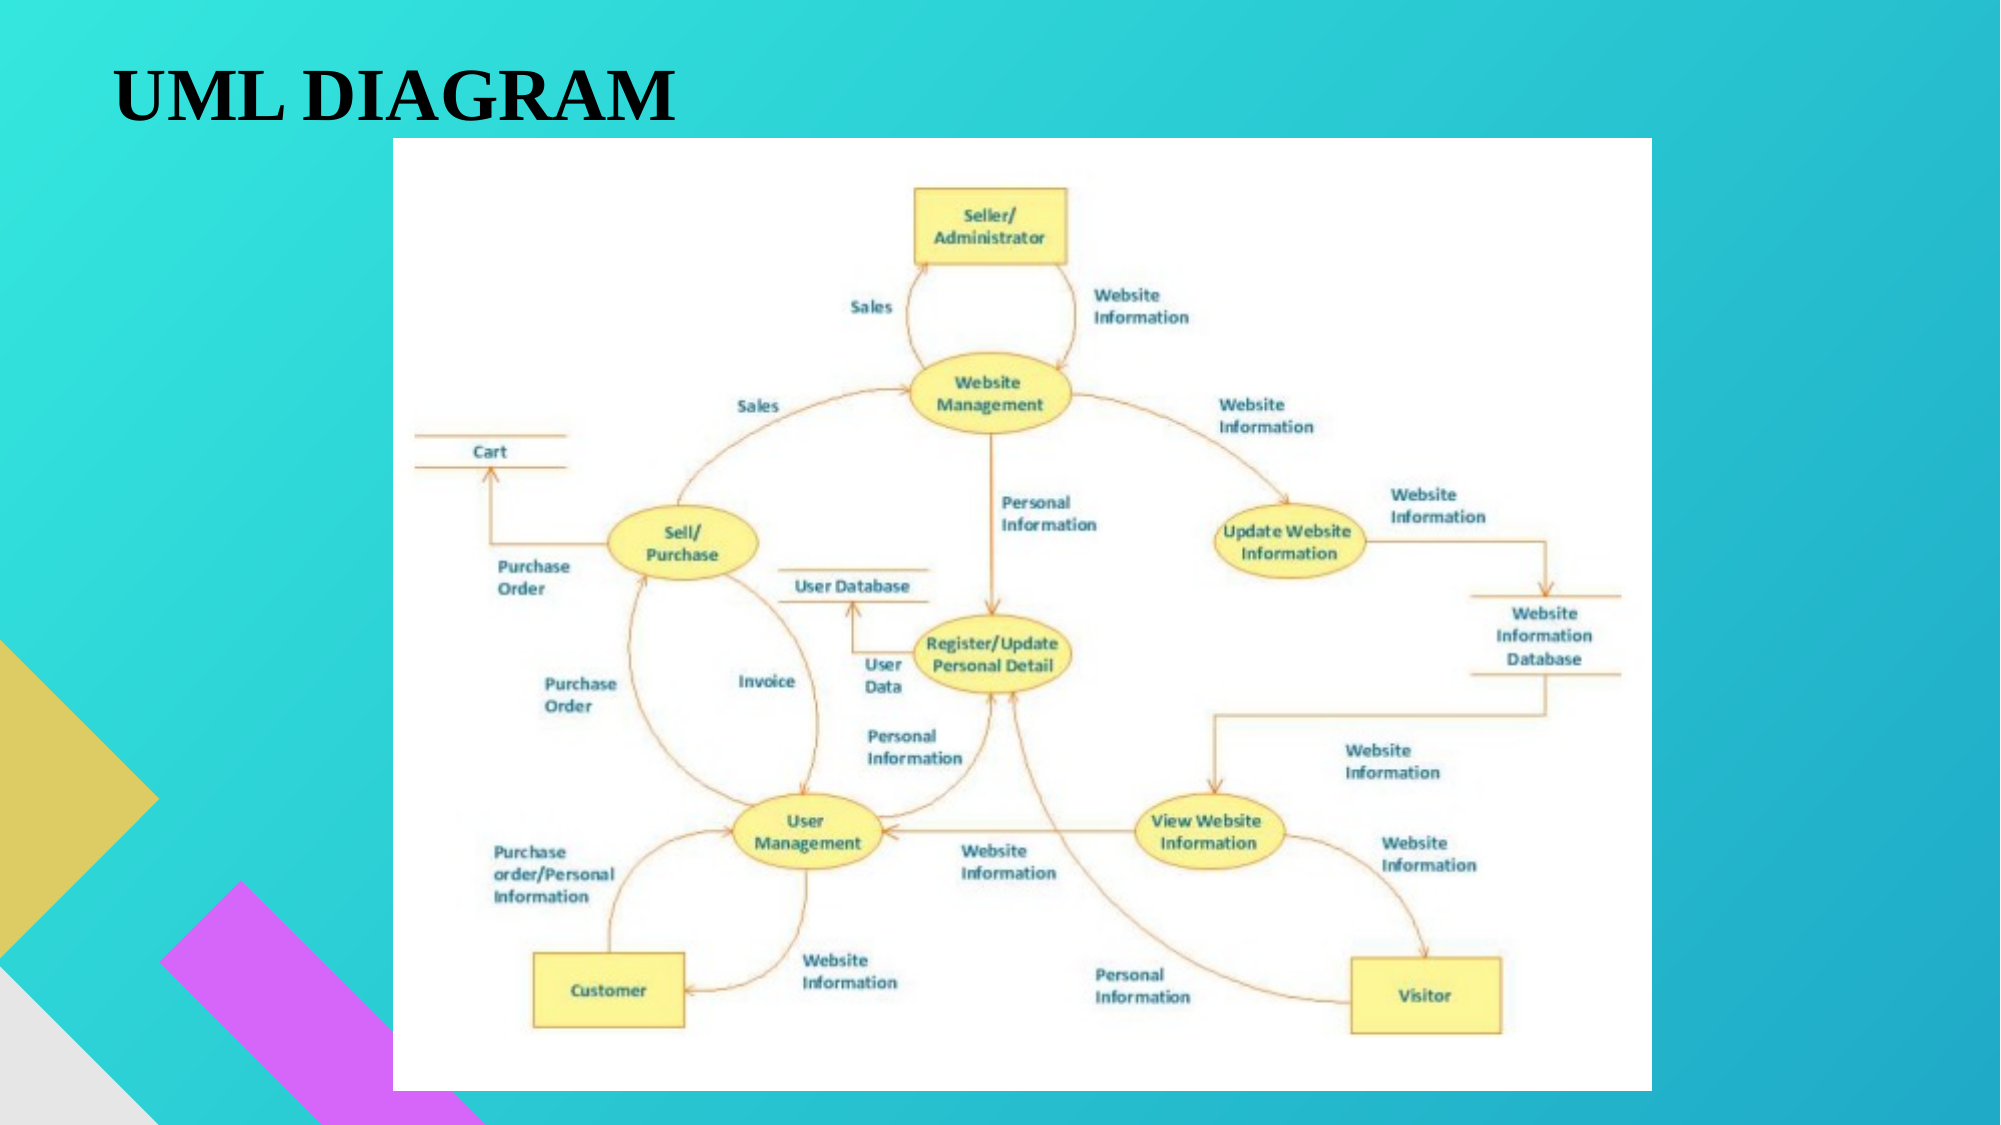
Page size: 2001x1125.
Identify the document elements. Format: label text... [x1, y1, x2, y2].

picture [393, 138, 1652, 1091]
title UML DIAGRAM [112, 34, 1827, 135]
